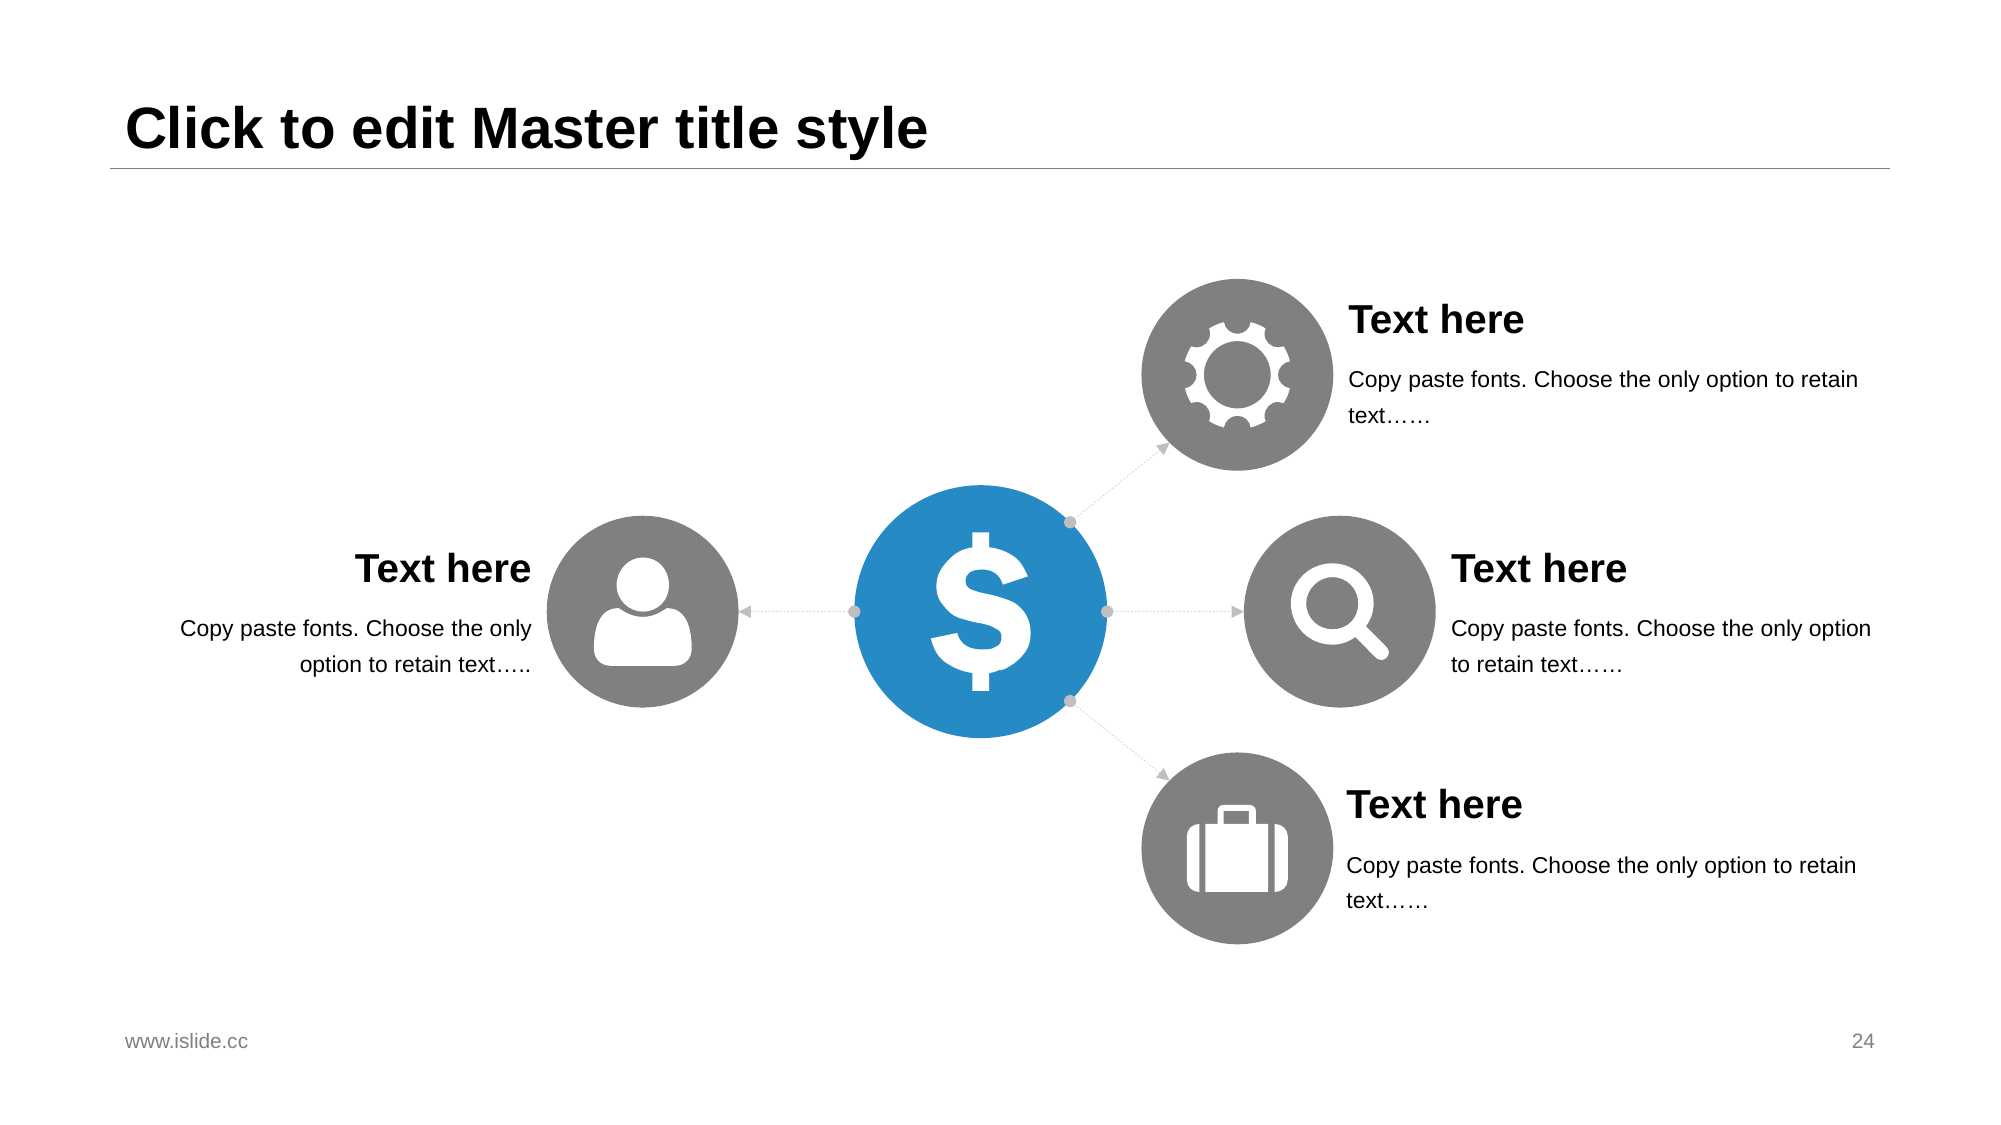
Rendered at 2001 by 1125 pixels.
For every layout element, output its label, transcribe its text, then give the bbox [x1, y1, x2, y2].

footer www.islide.cc [109, 1023, 790, 1058]
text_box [109, 278, 1892, 945]
slide_number 24 [1412, 1023, 1890, 1058]
title Click to edit Master title style [109, 0, 1890, 169]
